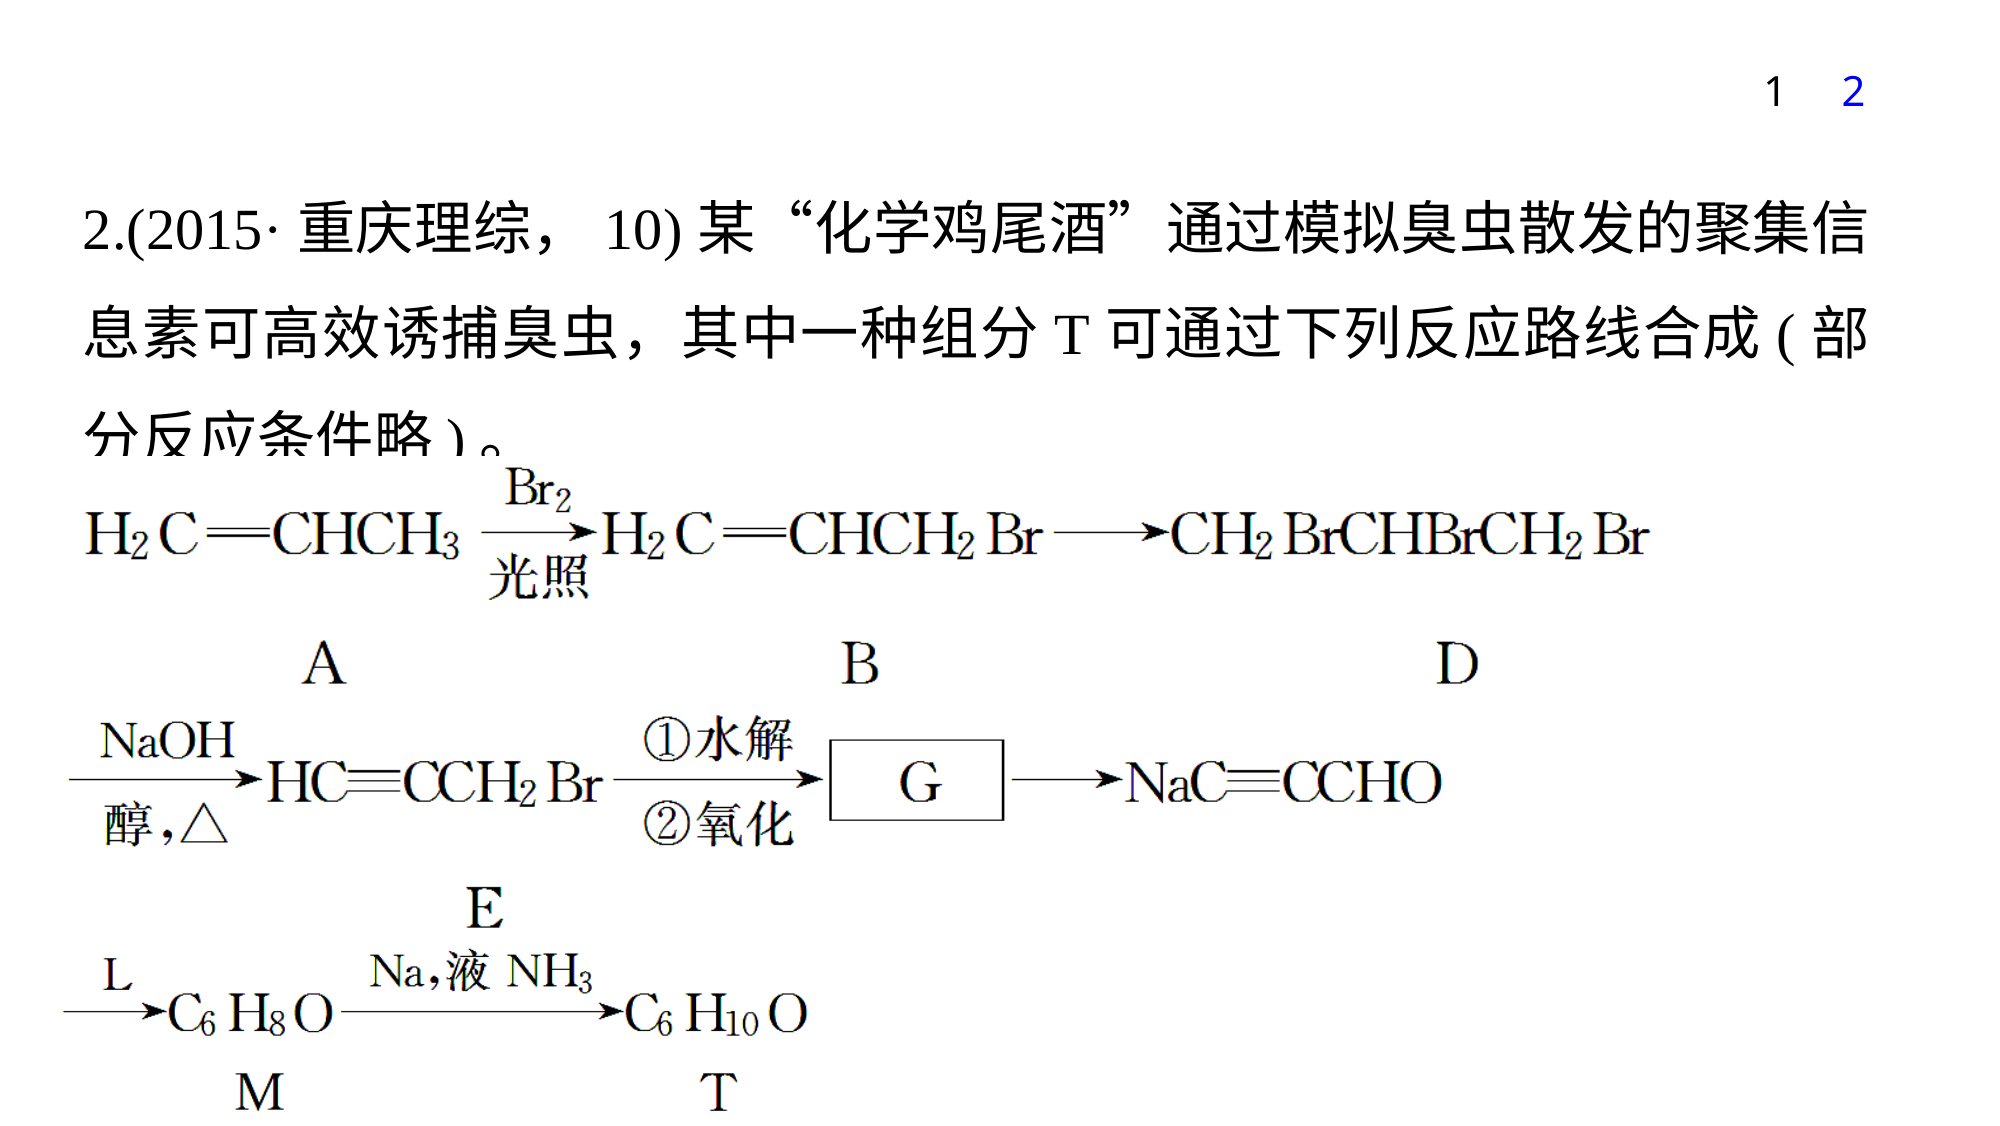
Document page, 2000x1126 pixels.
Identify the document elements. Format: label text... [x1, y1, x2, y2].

text_box 2 [1824, 42, 1886, 138]
text_box 2.(2015·重庆理综，10)某“化学鸡尾酒”通过模拟臭虫散发的聚集信息素可高效诱捕臭虫，其中一种组分T可通过下列反应路线合成(部分反应条件略)。 [68, 149, 1885, 479]
picture [46, 943, 812, 1118]
text_box 1 [1742, 42, 1808, 138]
picture [54, 456, 1662, 938]
